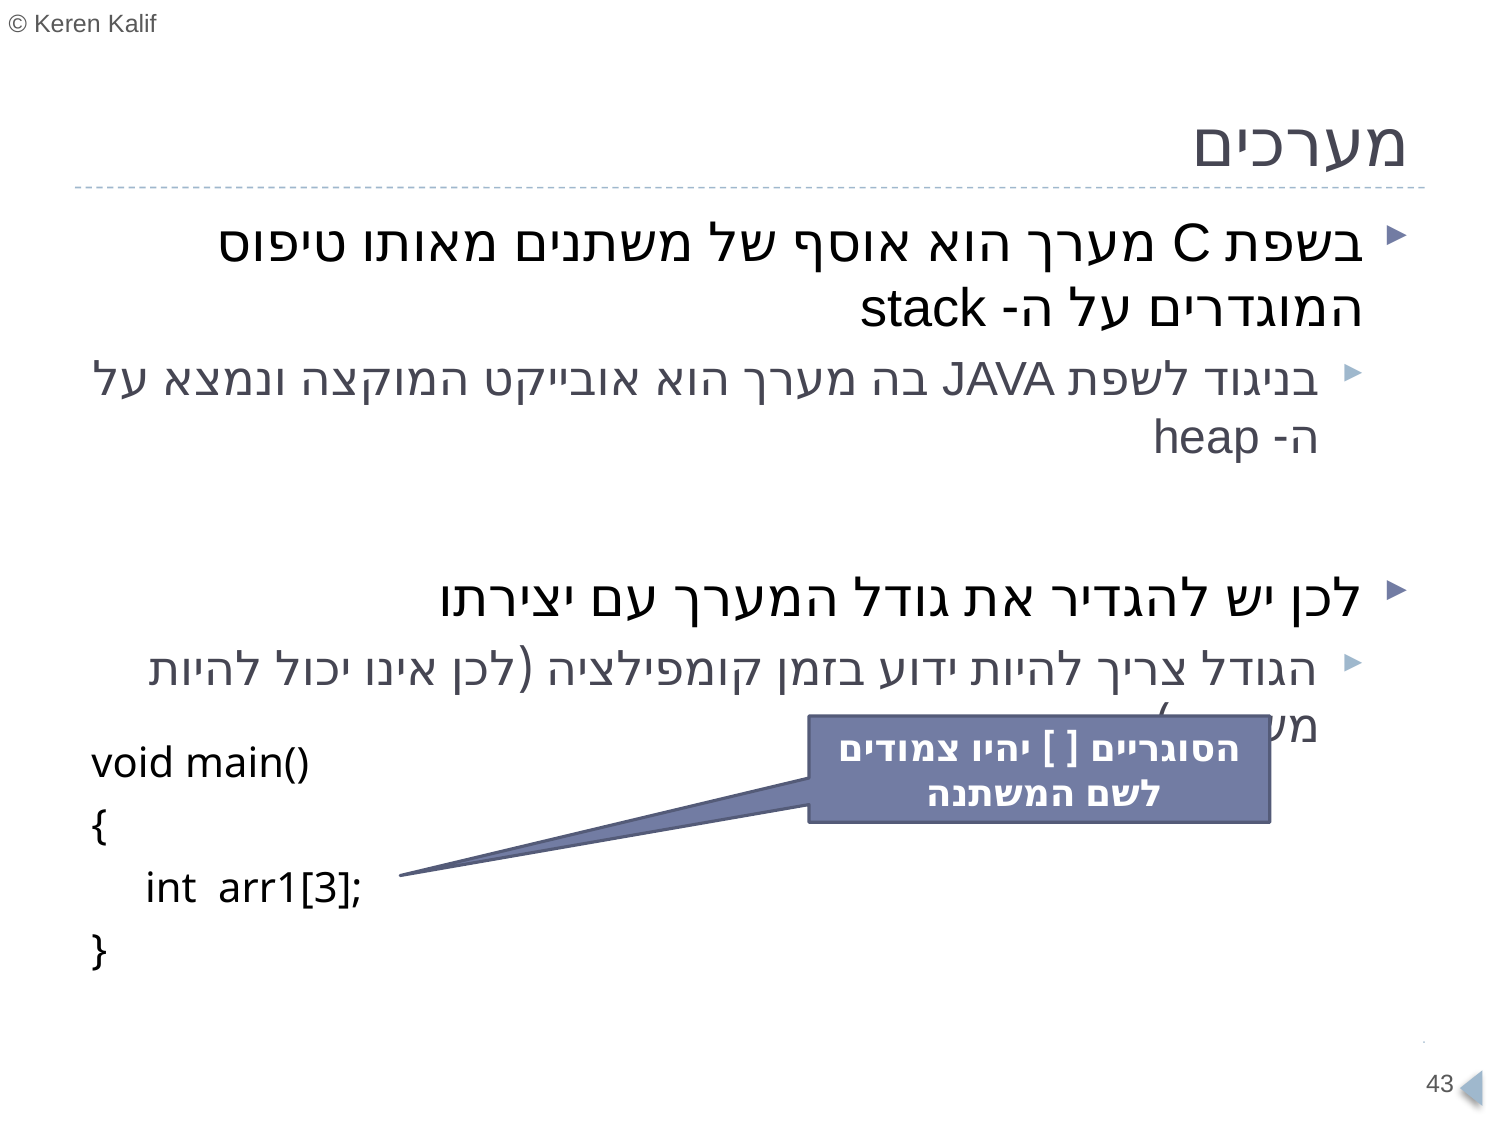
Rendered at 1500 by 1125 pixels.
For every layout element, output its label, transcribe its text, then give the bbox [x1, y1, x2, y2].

text_box הסוגריים [ ] יהיו צמודים לשם המשתנה [398, 714, 1272, 878]
title מערכים [53, 24, 1425, 188]
list בשפת C מערך הוא אוסף של משתנים מאותו טיפוס המוגדרים על ה- stack בניגוד לשפת JAVA בה מערך הוא אובייקט המוקצה ונמצא על ה- heap לכן יש להגדיר את גודל המערך עם יצירתו הגודל צריך להיות ידוע בזמן קומפילציה (לכן אינו יכול להיות משתנה) [41, 200, 1425, 1010]
text_box void main() { int arr1[3]; } [76, 727, 727, 1035]
